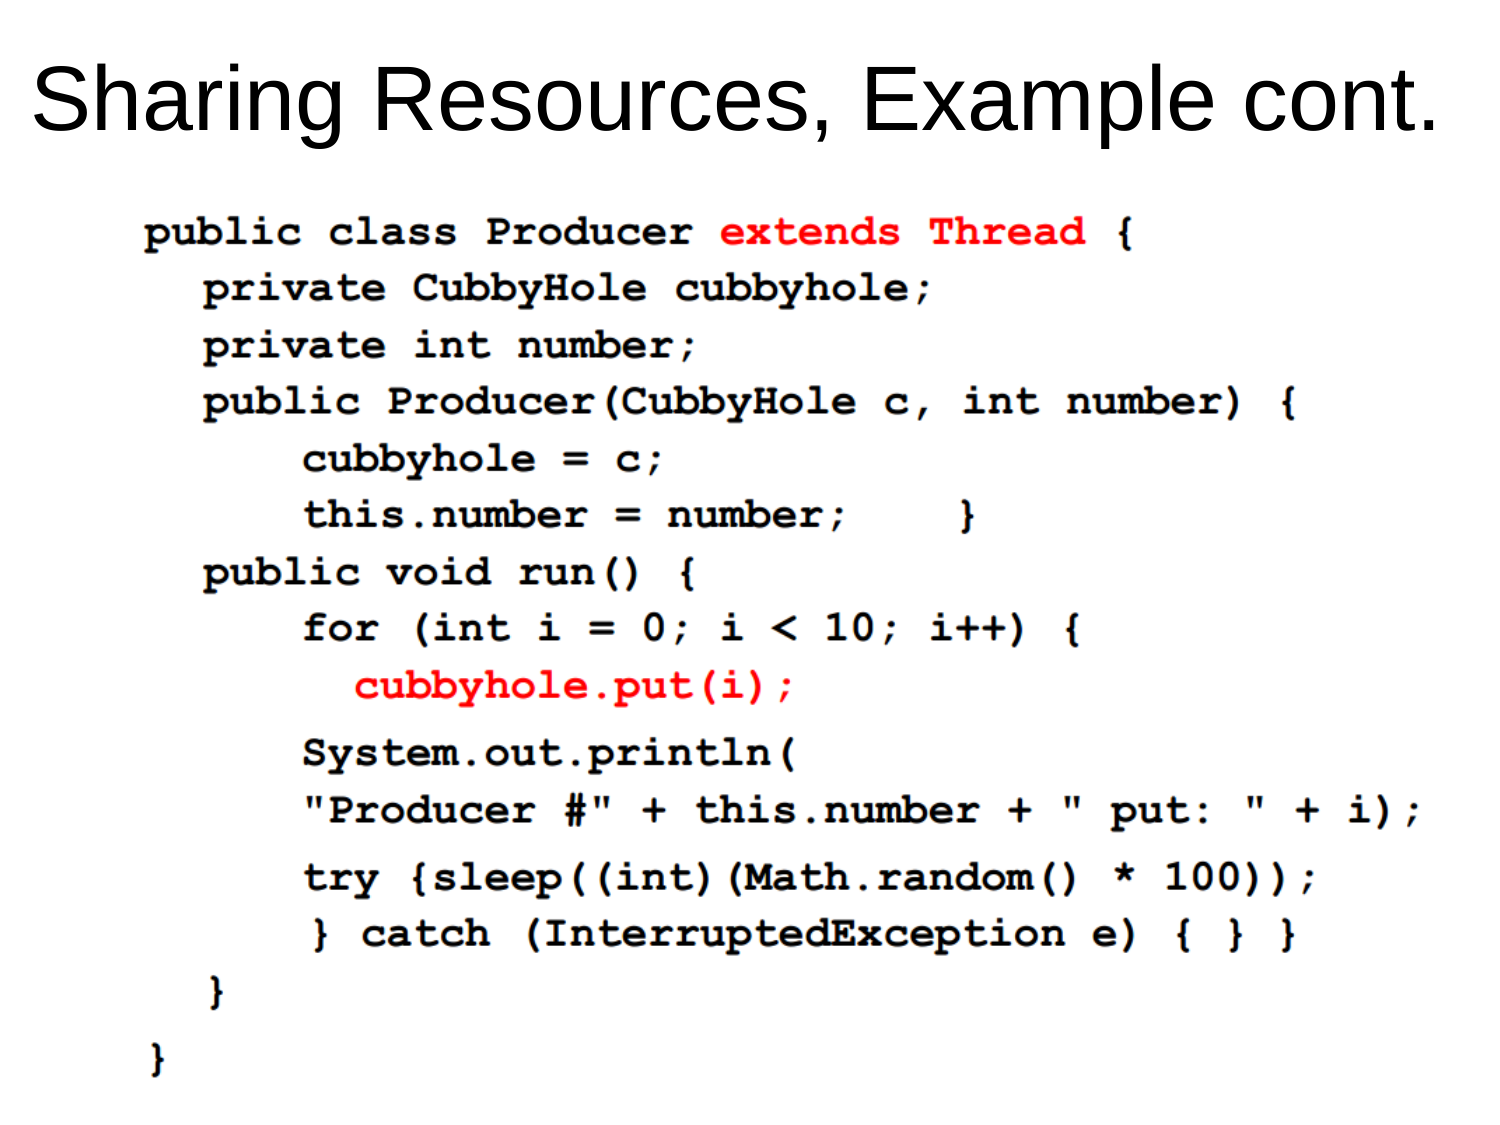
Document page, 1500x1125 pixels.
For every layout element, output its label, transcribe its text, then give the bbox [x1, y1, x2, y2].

title Sharing Resources, Example cont. [12, 0, 1488, 188]
picture [124, 212, 1427, 1093]
